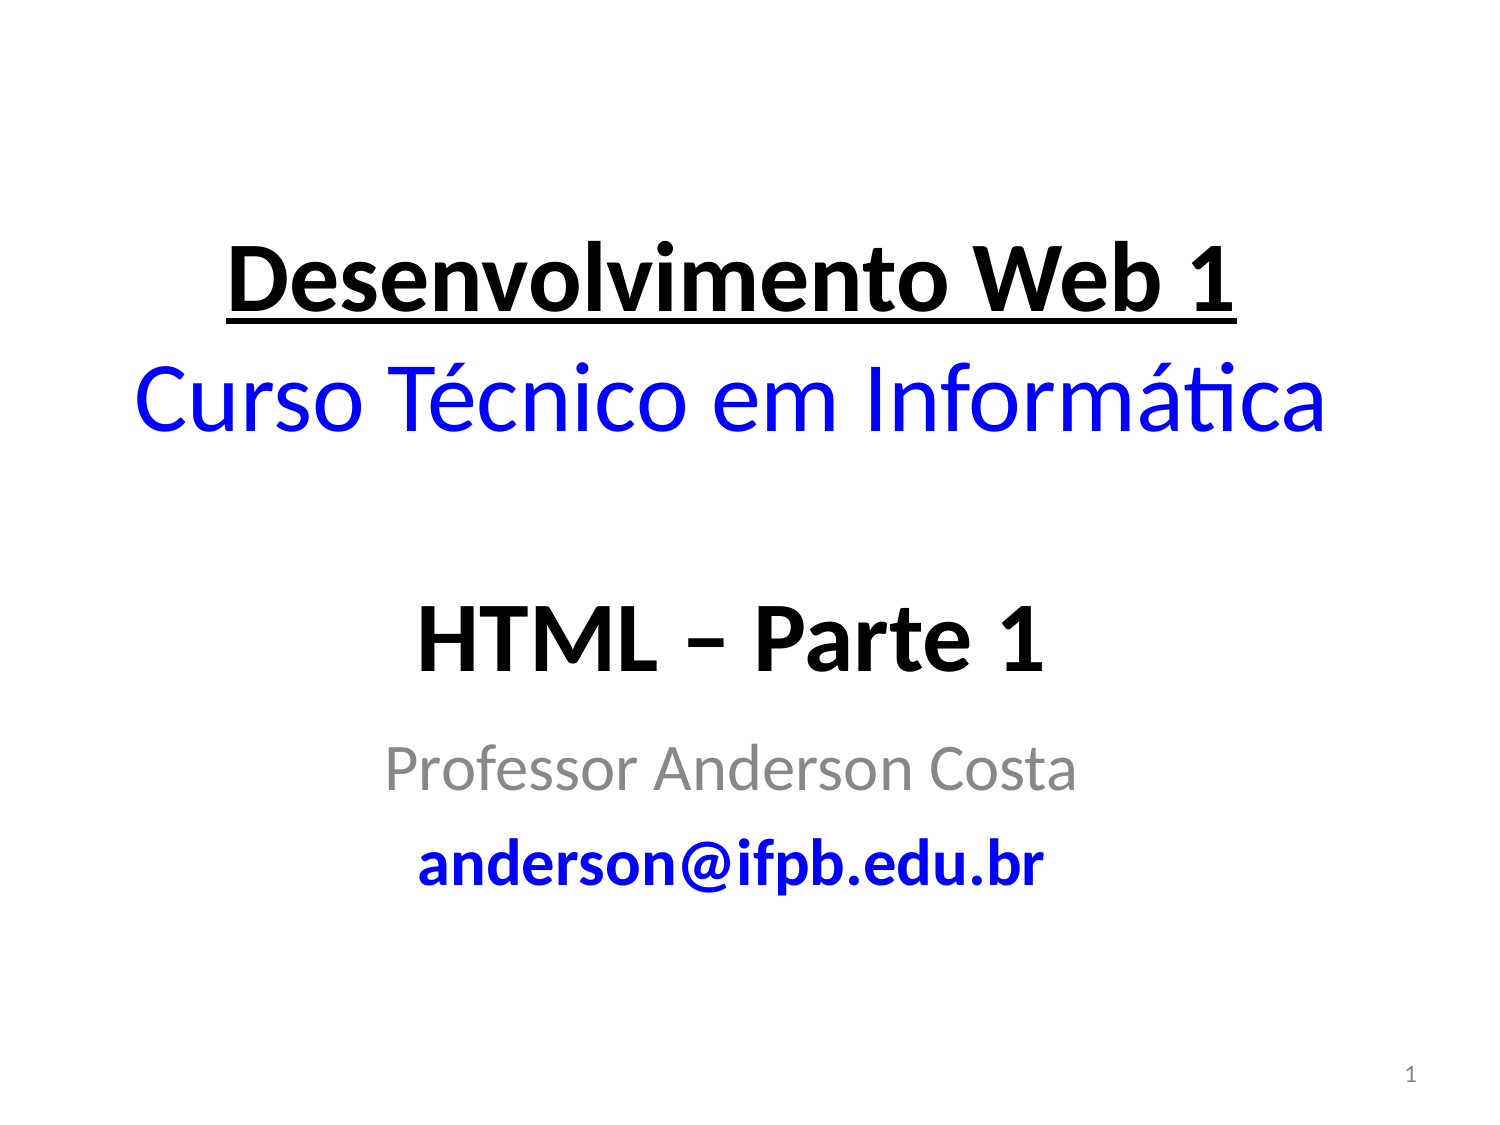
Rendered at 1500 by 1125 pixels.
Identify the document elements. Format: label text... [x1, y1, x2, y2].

slide_number 1 [1382, 1052, 1425, 1093]
title Desenvolvimento Web 1 Curso Técnico em Informática HTML – Parte 1 [41, 264, 1422, 639]
subtitle Professor Anderson Costa anderson@ifpb.edu.br [206, 716, 1257, 1005]
